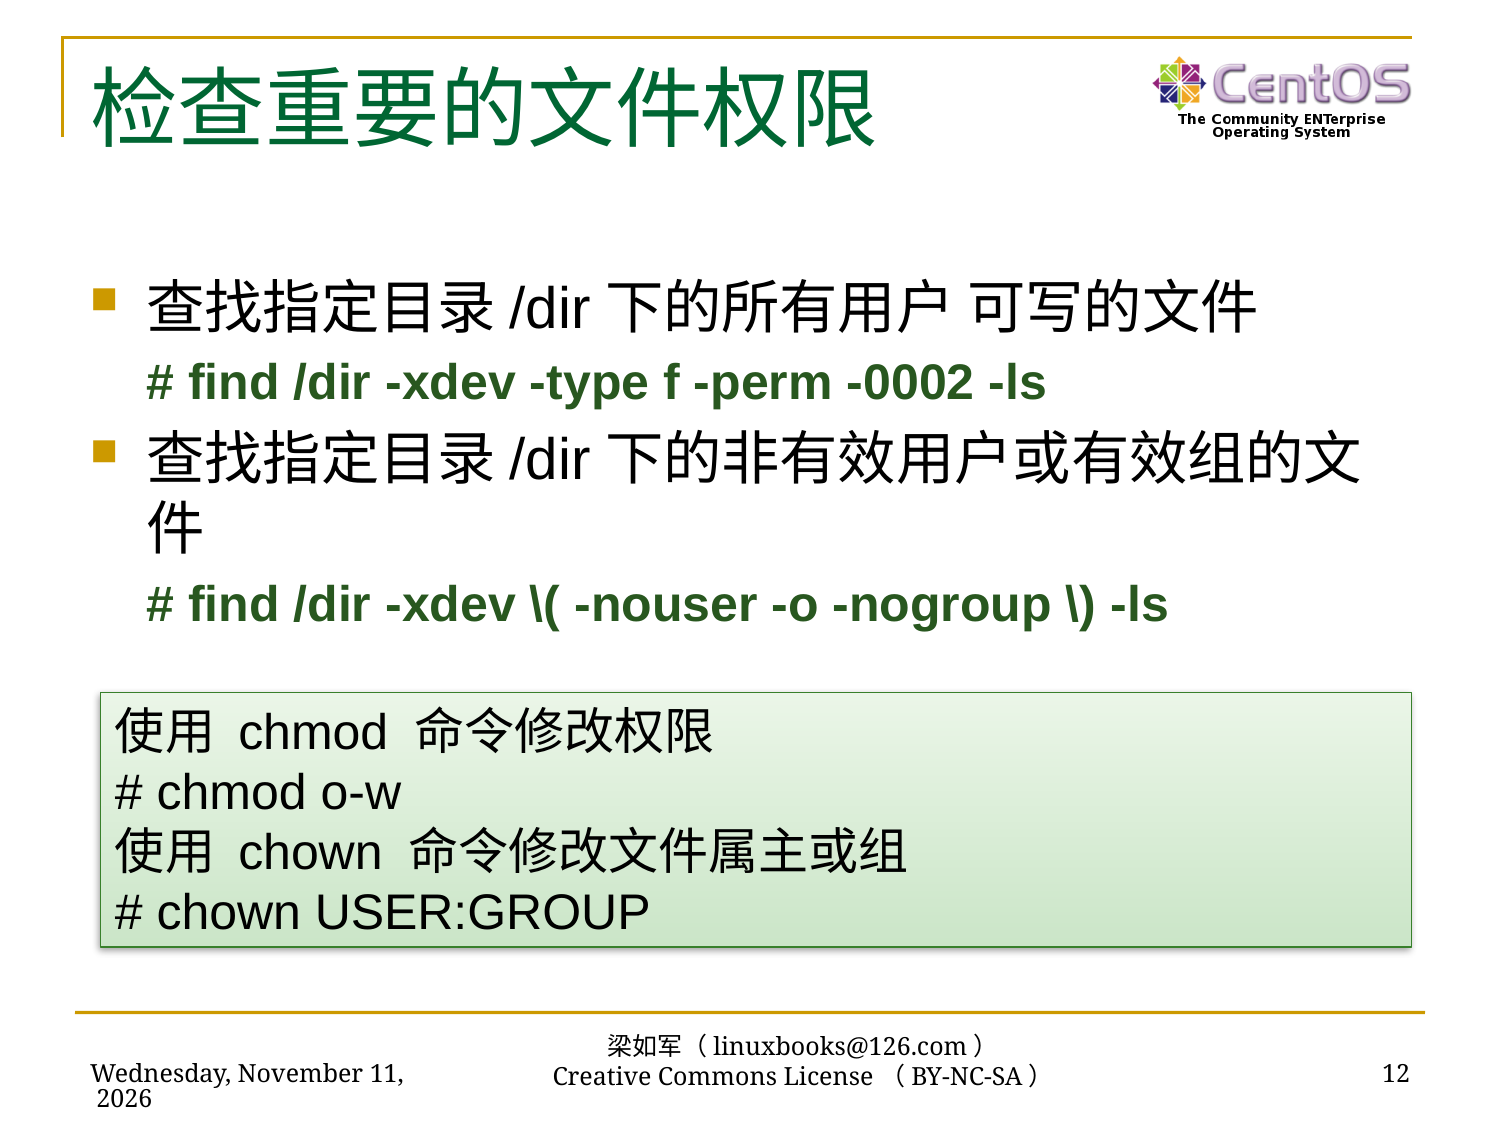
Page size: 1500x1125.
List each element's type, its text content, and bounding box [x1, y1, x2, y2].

footer 梁如军（linuxbooks@126.com） Creative Commons License（BY-NC-SA） [359, 1022, 1247, 1099]
text_box 使用 chmod 命令修改权限 # chmod o-w 使用 chown 命令修改文件属主或组 # chown USER:GROUP [100, 692, 1412, 948]
title 检查重要的文件权限 [74, 45, 1426, 233]
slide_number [74, 1023, 426, 1100]
list 查找指定目录/dir下的所有用户 可写的文件 # find /dir -xdev -type f -perm -0002 -ls 查找指定目录/dir下的非有效用户或有效组的文件 # find /dir -xdev \( -nouser -o -nogroup \) -ls [74, 262, 1426, 1006]
slide_number 12 [1074, 1023, 1426, 1100]
